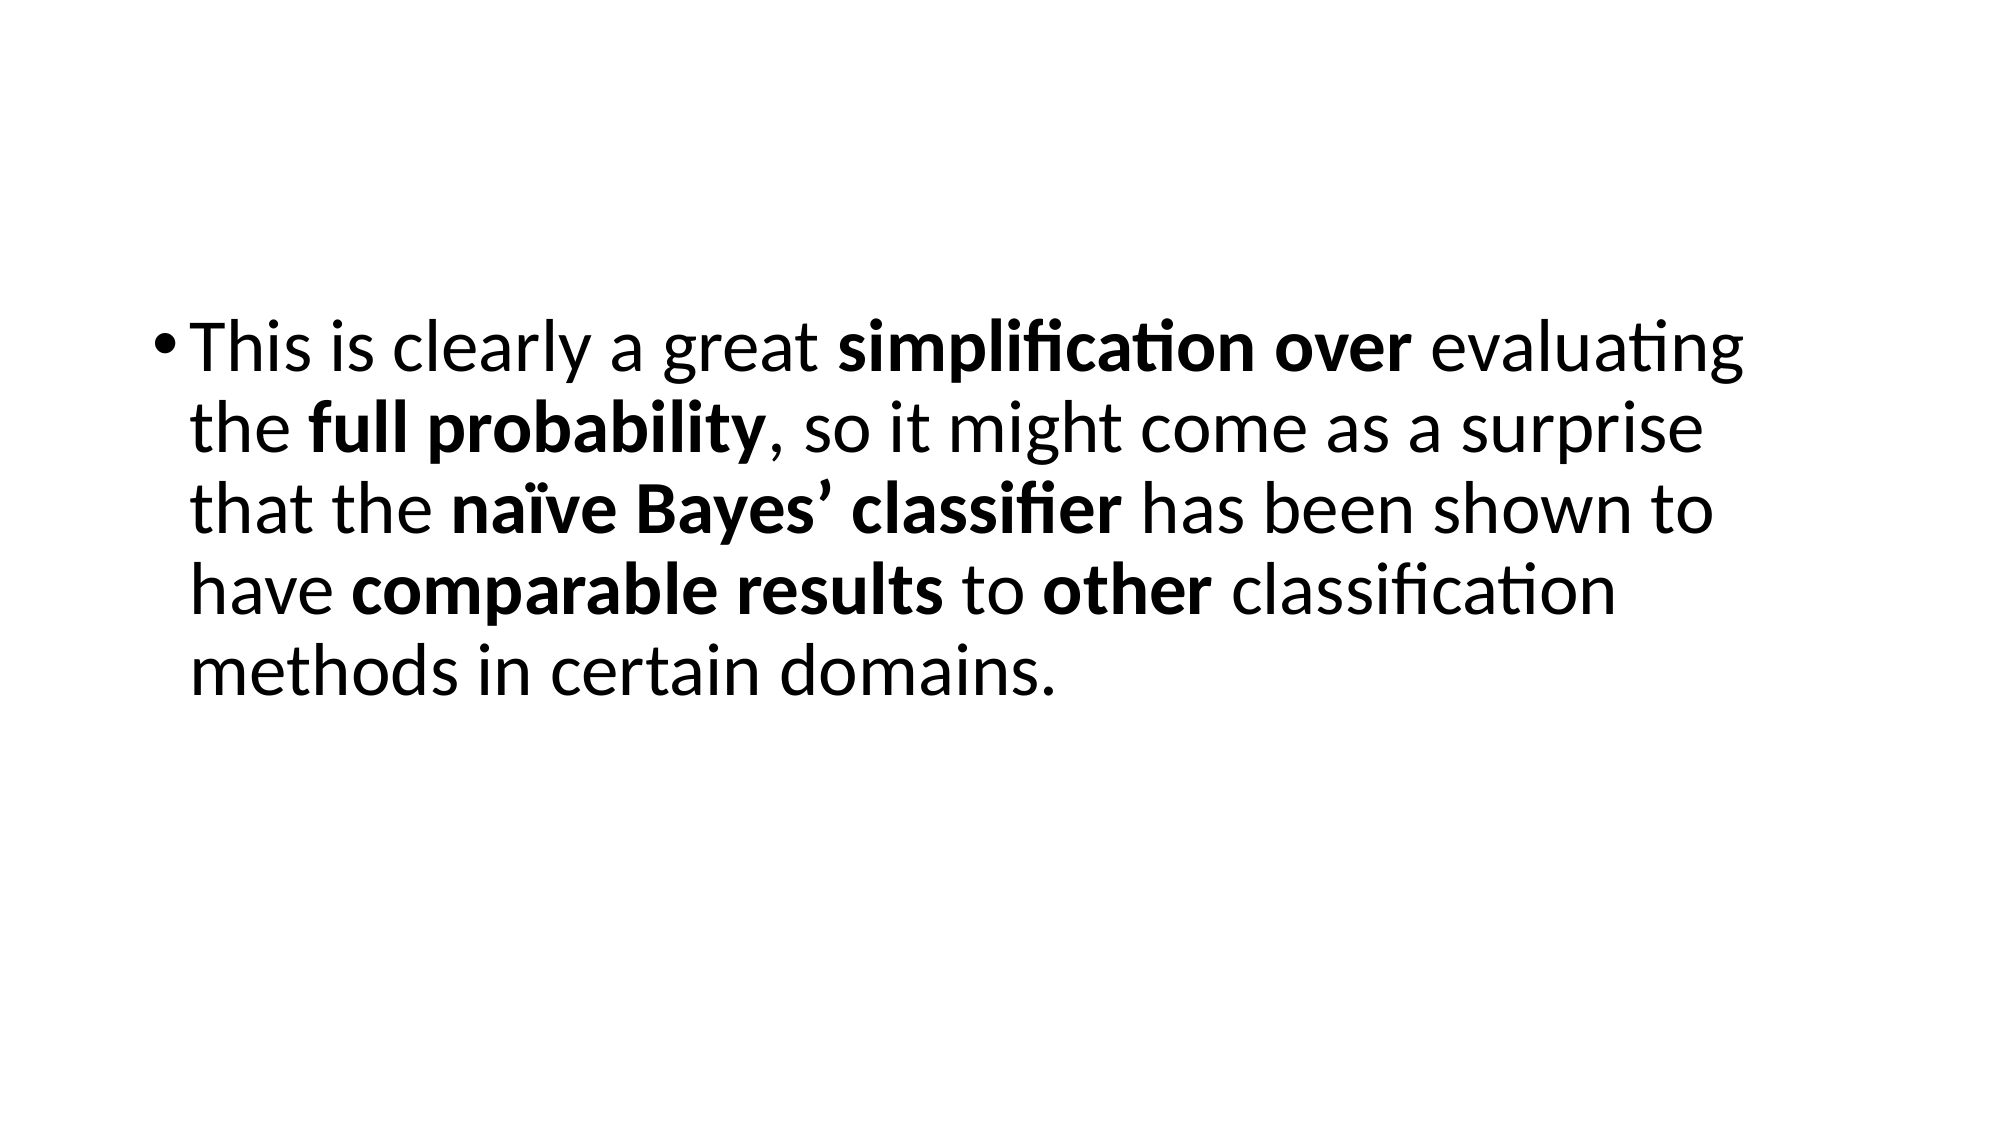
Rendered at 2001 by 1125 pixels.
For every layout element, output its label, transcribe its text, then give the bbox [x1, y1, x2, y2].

list This is clearly a great simplification over evaluating the full probability, so it might come as a surprise that the naïve Bayes’ classifier has been shown to have comparable results to other classification methods in certain domains. [137, 299, 1863, 1014]
